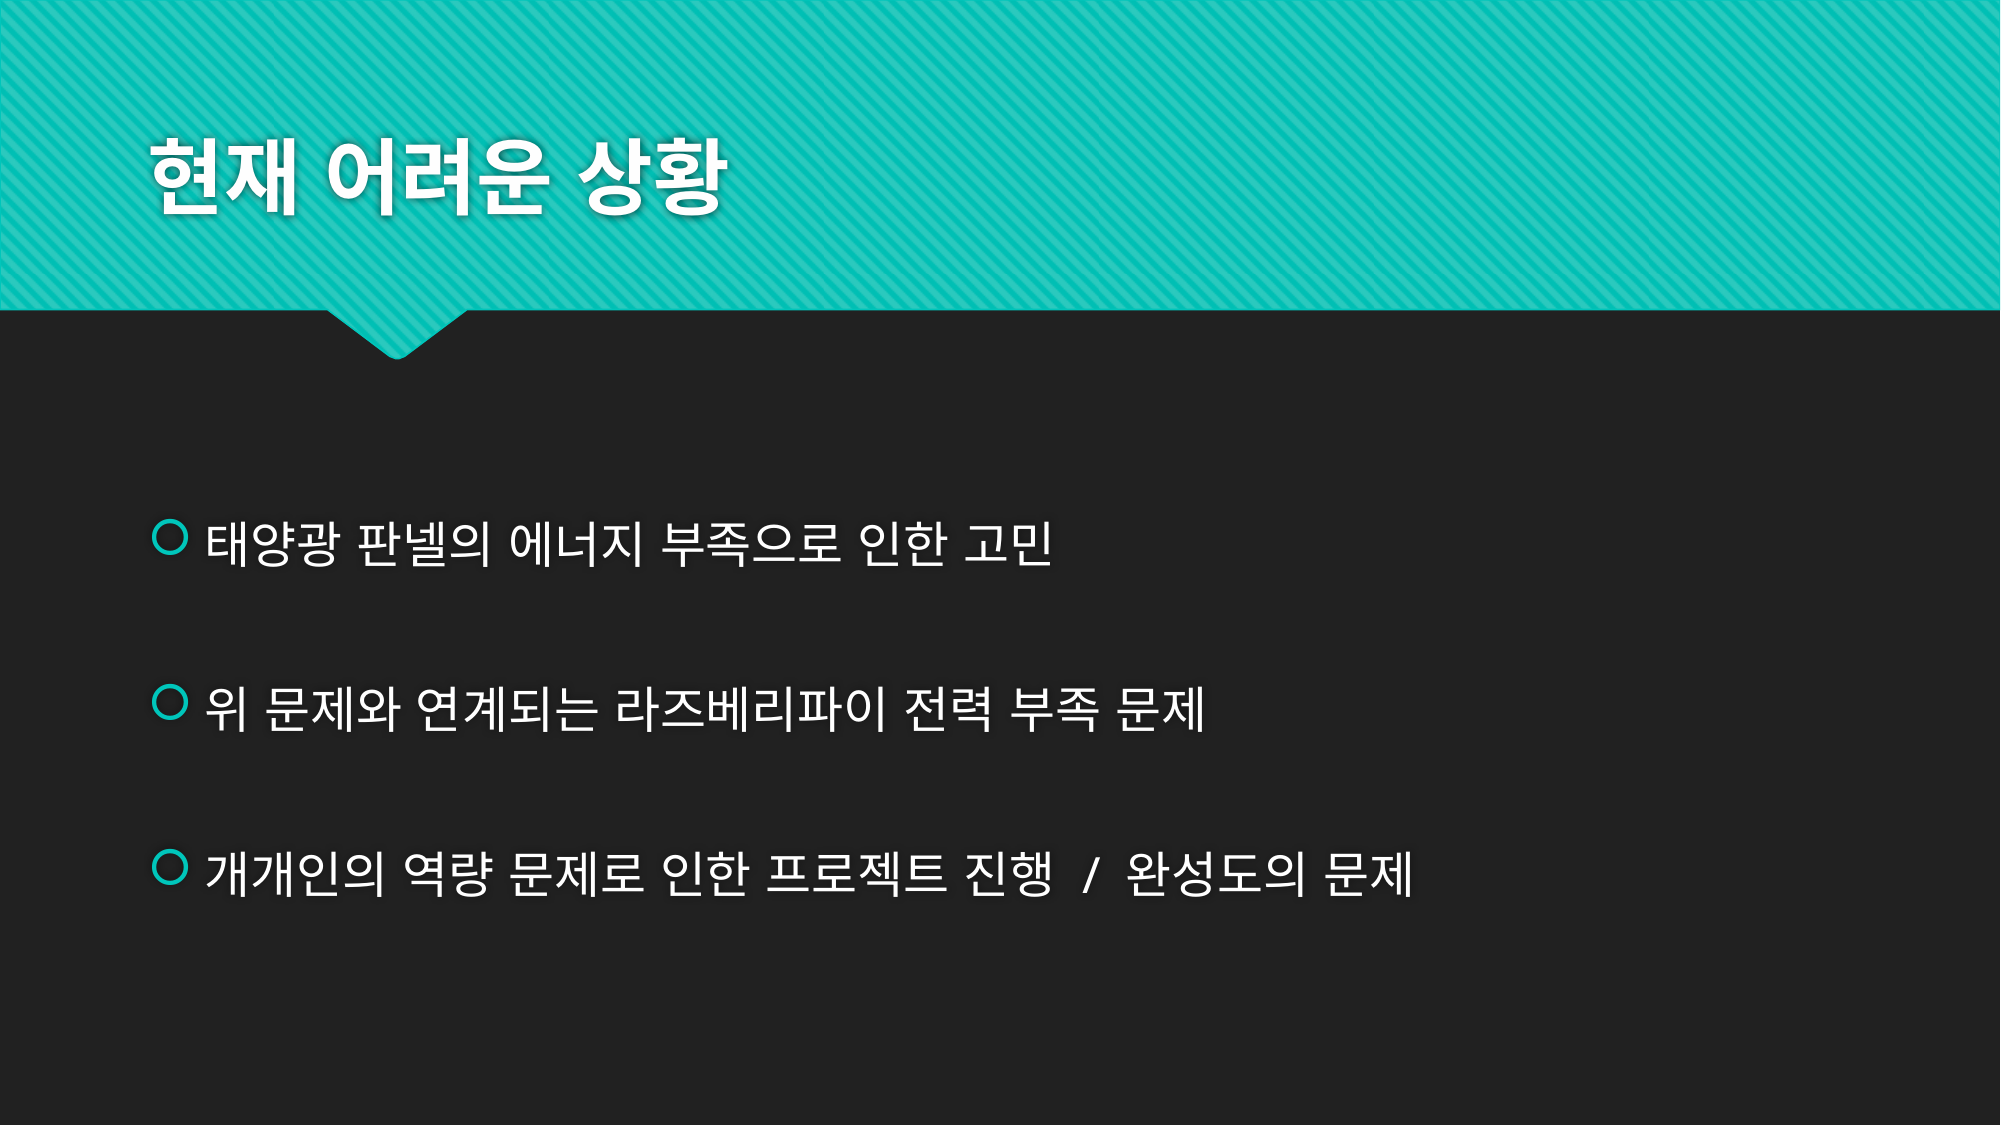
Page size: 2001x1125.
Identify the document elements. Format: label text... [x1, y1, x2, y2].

title 현재 어려운 상황 [132, 73, 1868, 233]
list 태양광 판넬의 에너지 부족으로 인한 고민 위 문제와 연계되는 라즈베리파이 전력 부족 문제 개개인의 역량 문제로 인한 프로젝트 진행 / 완성도의 문제 [132, 410, 1865, 1007]
